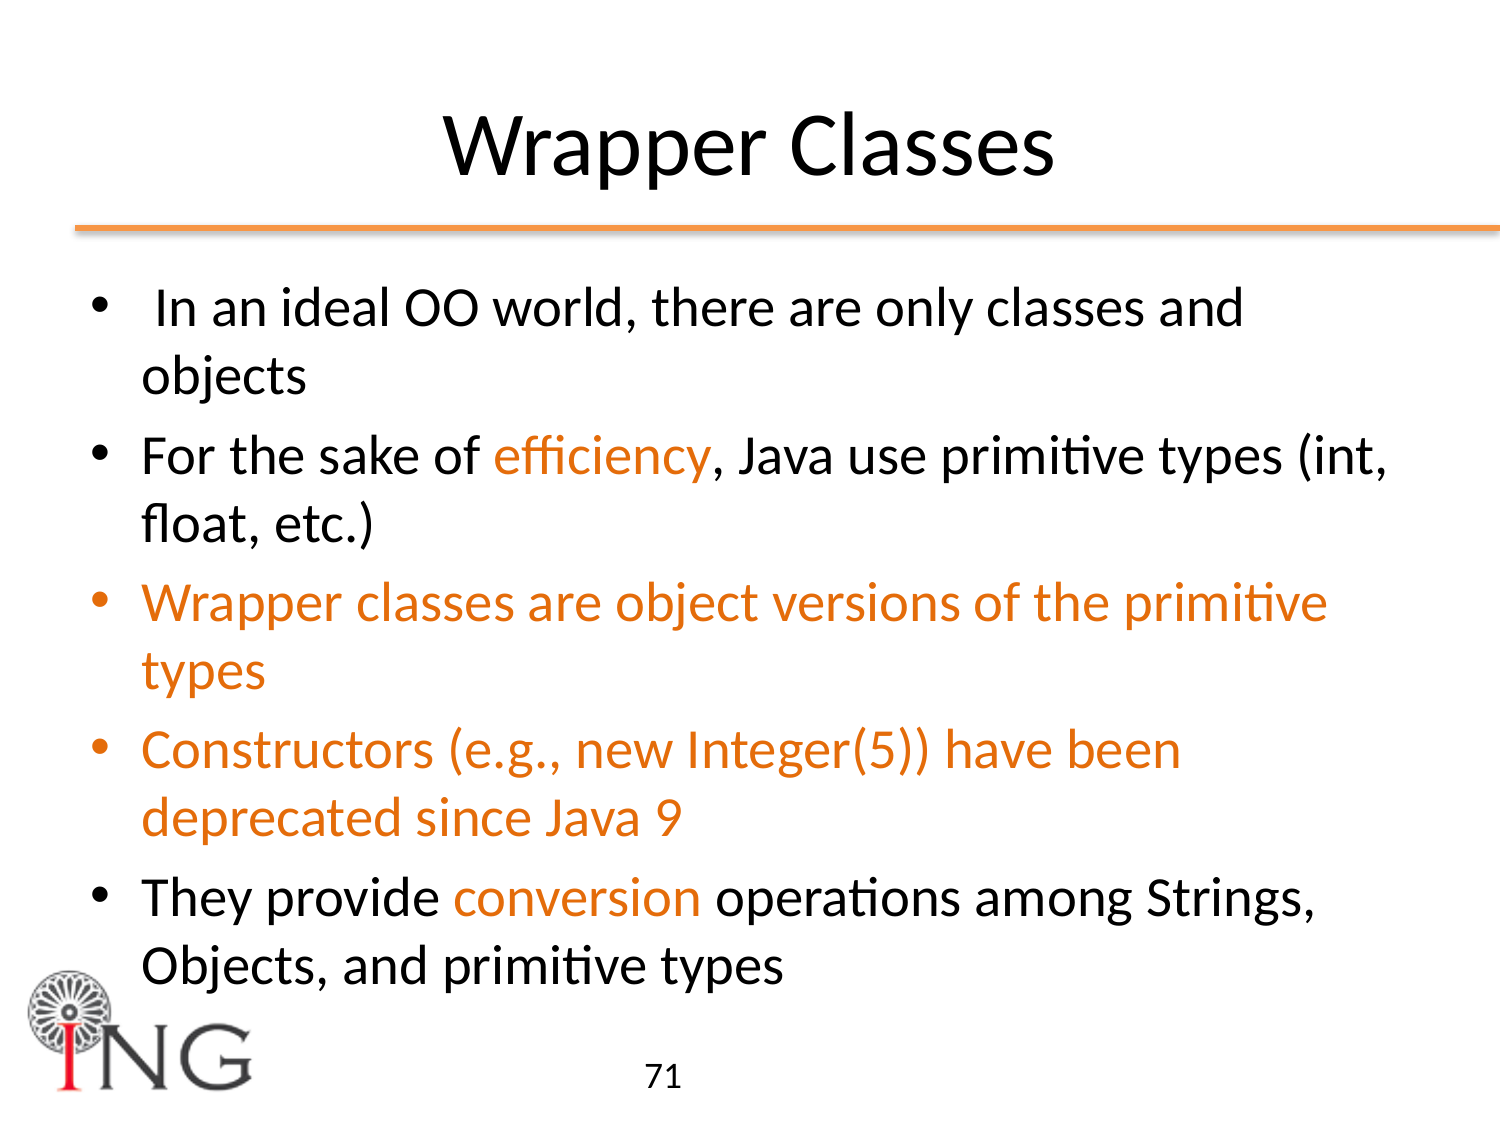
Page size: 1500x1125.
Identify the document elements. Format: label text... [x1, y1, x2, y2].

picture [3, 948, 281, 1124]
slide_number 71 [629, 1043, 1425, 1104]
list In an ideal OO world, there are only classes and objects For the sake of efficiency, Java use primitive types (int, float, etc.) Wrapper classes are object versions of the primitive types Constructors (e.g., new Integer(5)) have been deprecated since Java 9 They provide conversion operations among Strings, Objects, and primitive types [75, 262, 1425, 1005]
title Wrapper Classes [75, 45, 1425, 233]
